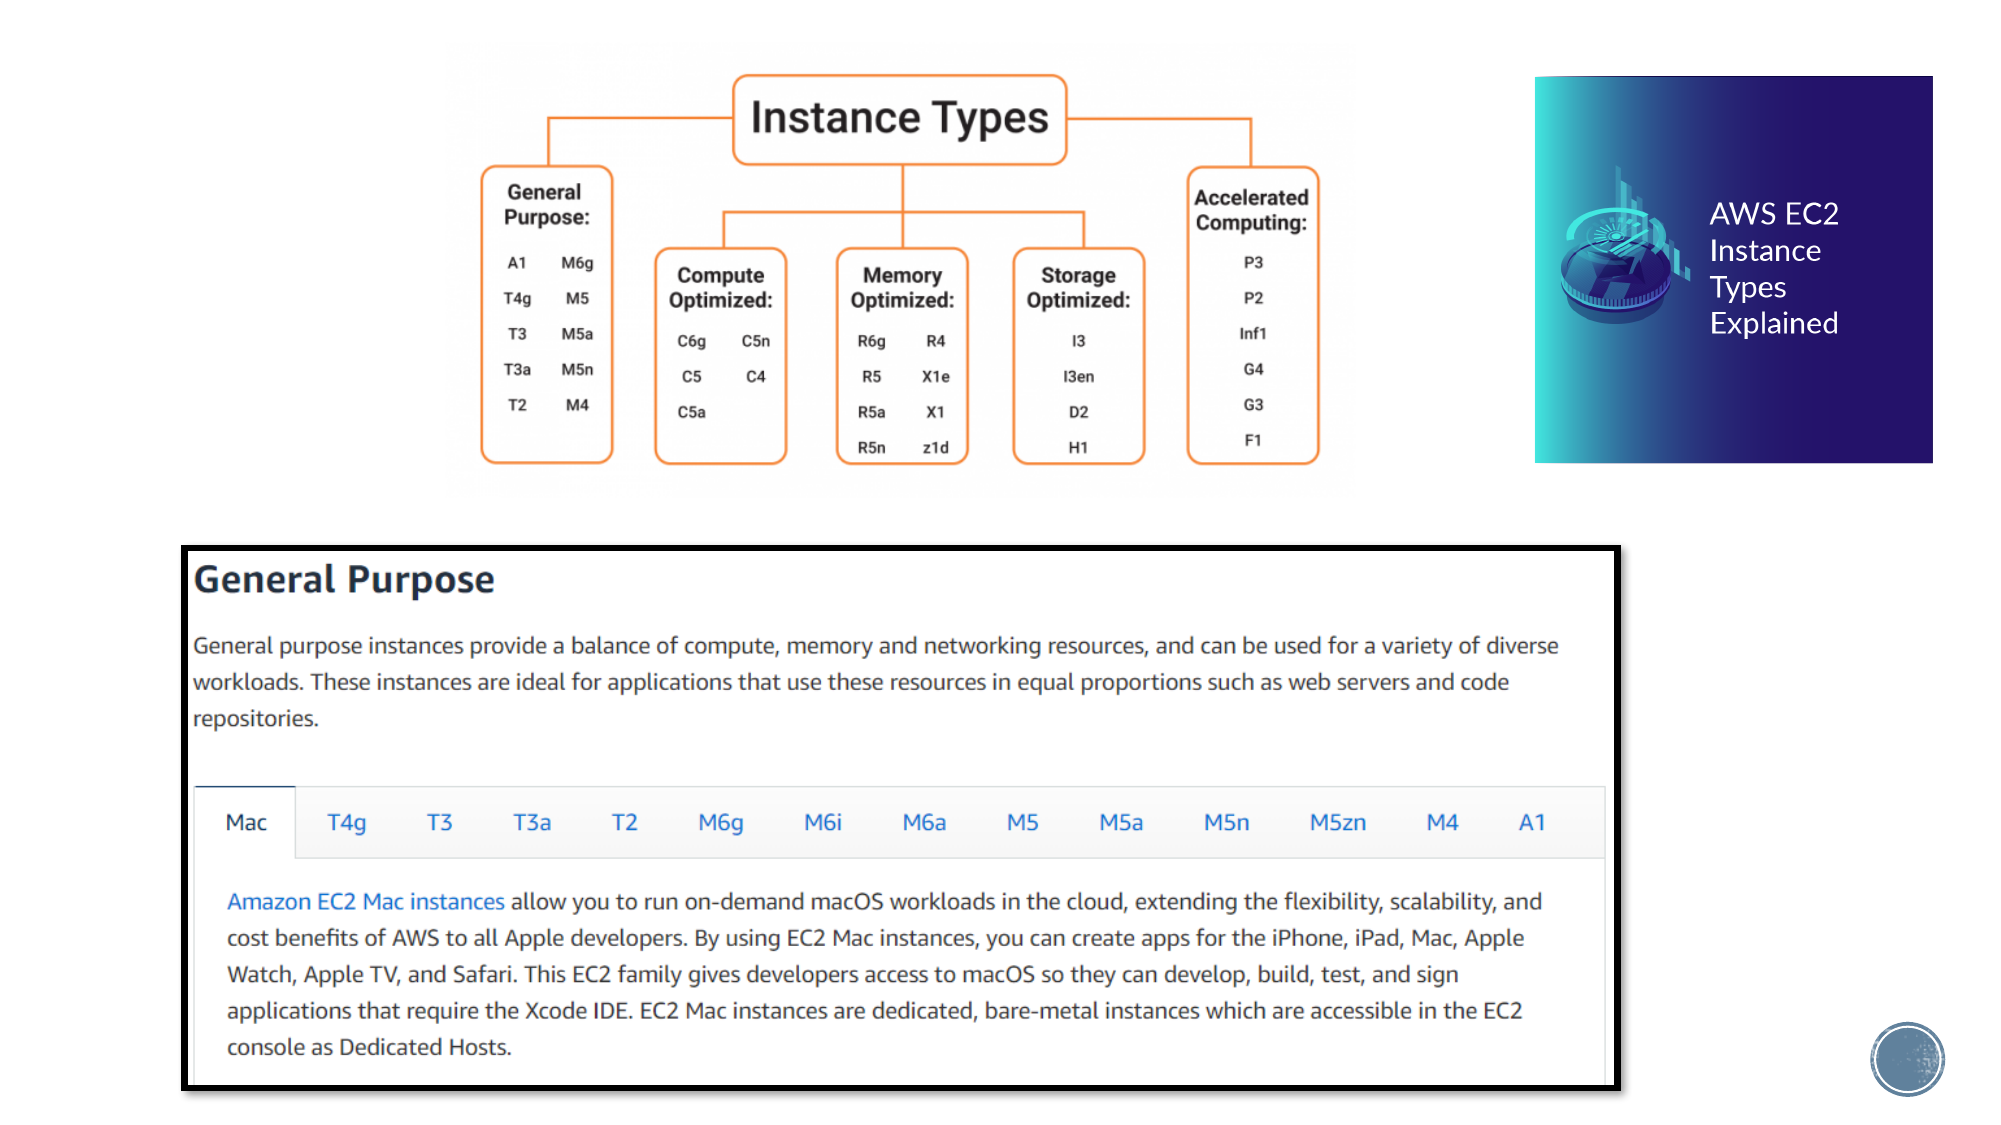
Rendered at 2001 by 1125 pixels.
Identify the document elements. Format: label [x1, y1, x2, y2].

picture [1528, 76, 1933, 464]
picture [445, 42, 1356, 498]
picture [188, 551, 1615, 1085]
